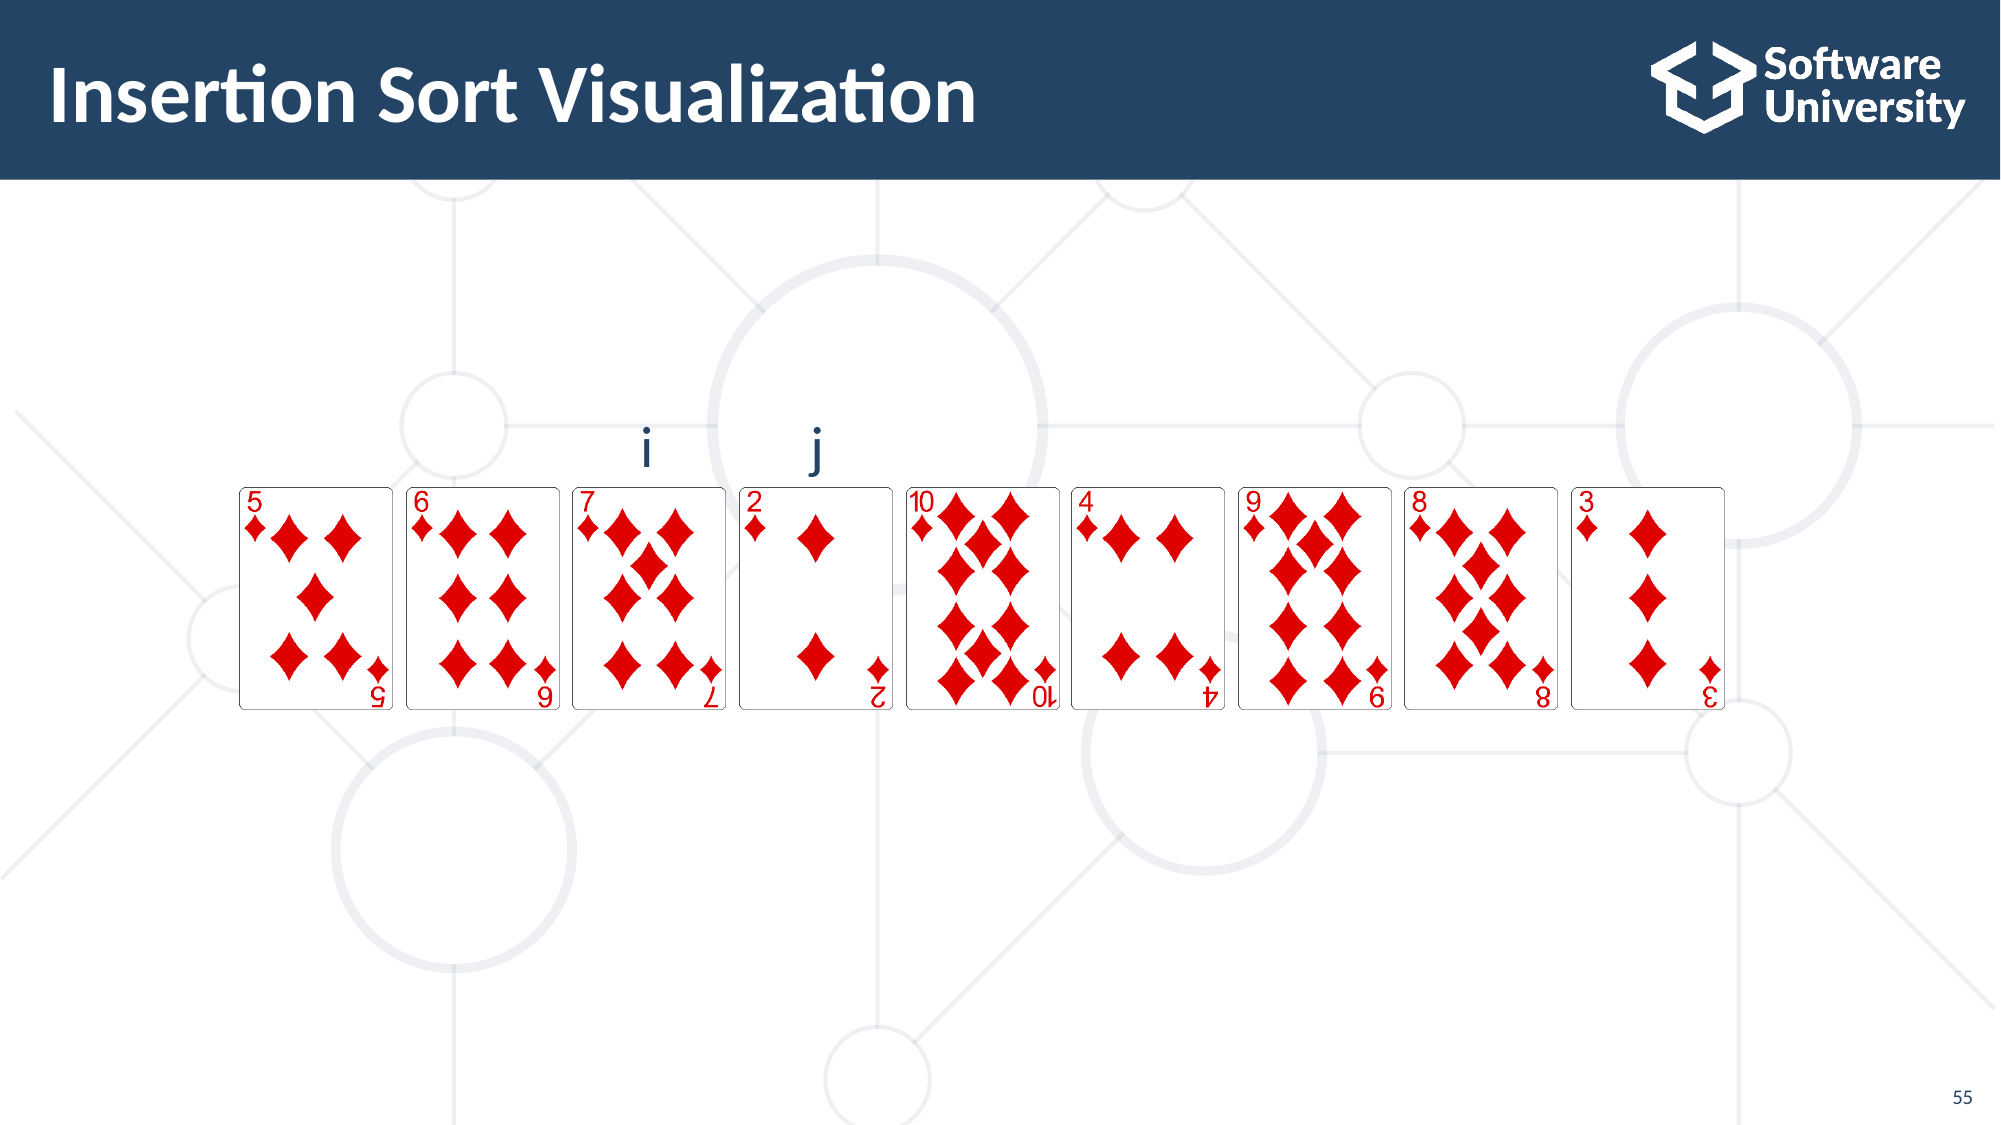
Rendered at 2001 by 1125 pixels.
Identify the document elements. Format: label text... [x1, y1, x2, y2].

text_box j [795, 401, 840, 485]
text_box i [626, 401, 669, 485]
title Insertion Sort Visualization [31, 16, 1625, 162]
slide_number 55 [1927, 1067, 1989, 1117]
picture [1071, 487, 1226, 710]
picture [572, 487, 726, 710]
picture [1404, 487, 1558, 710]
picture [1238, 487, 1392, 710]
picture [239, 487, 393, 710]
picture [739, 487, 893, 710]
picture [406, 487, 560, 710]
picture [906, 487, 1061, 710]
picture [1570, 487, 1725, 710]
picture [1651, 41, 1966, 134]
